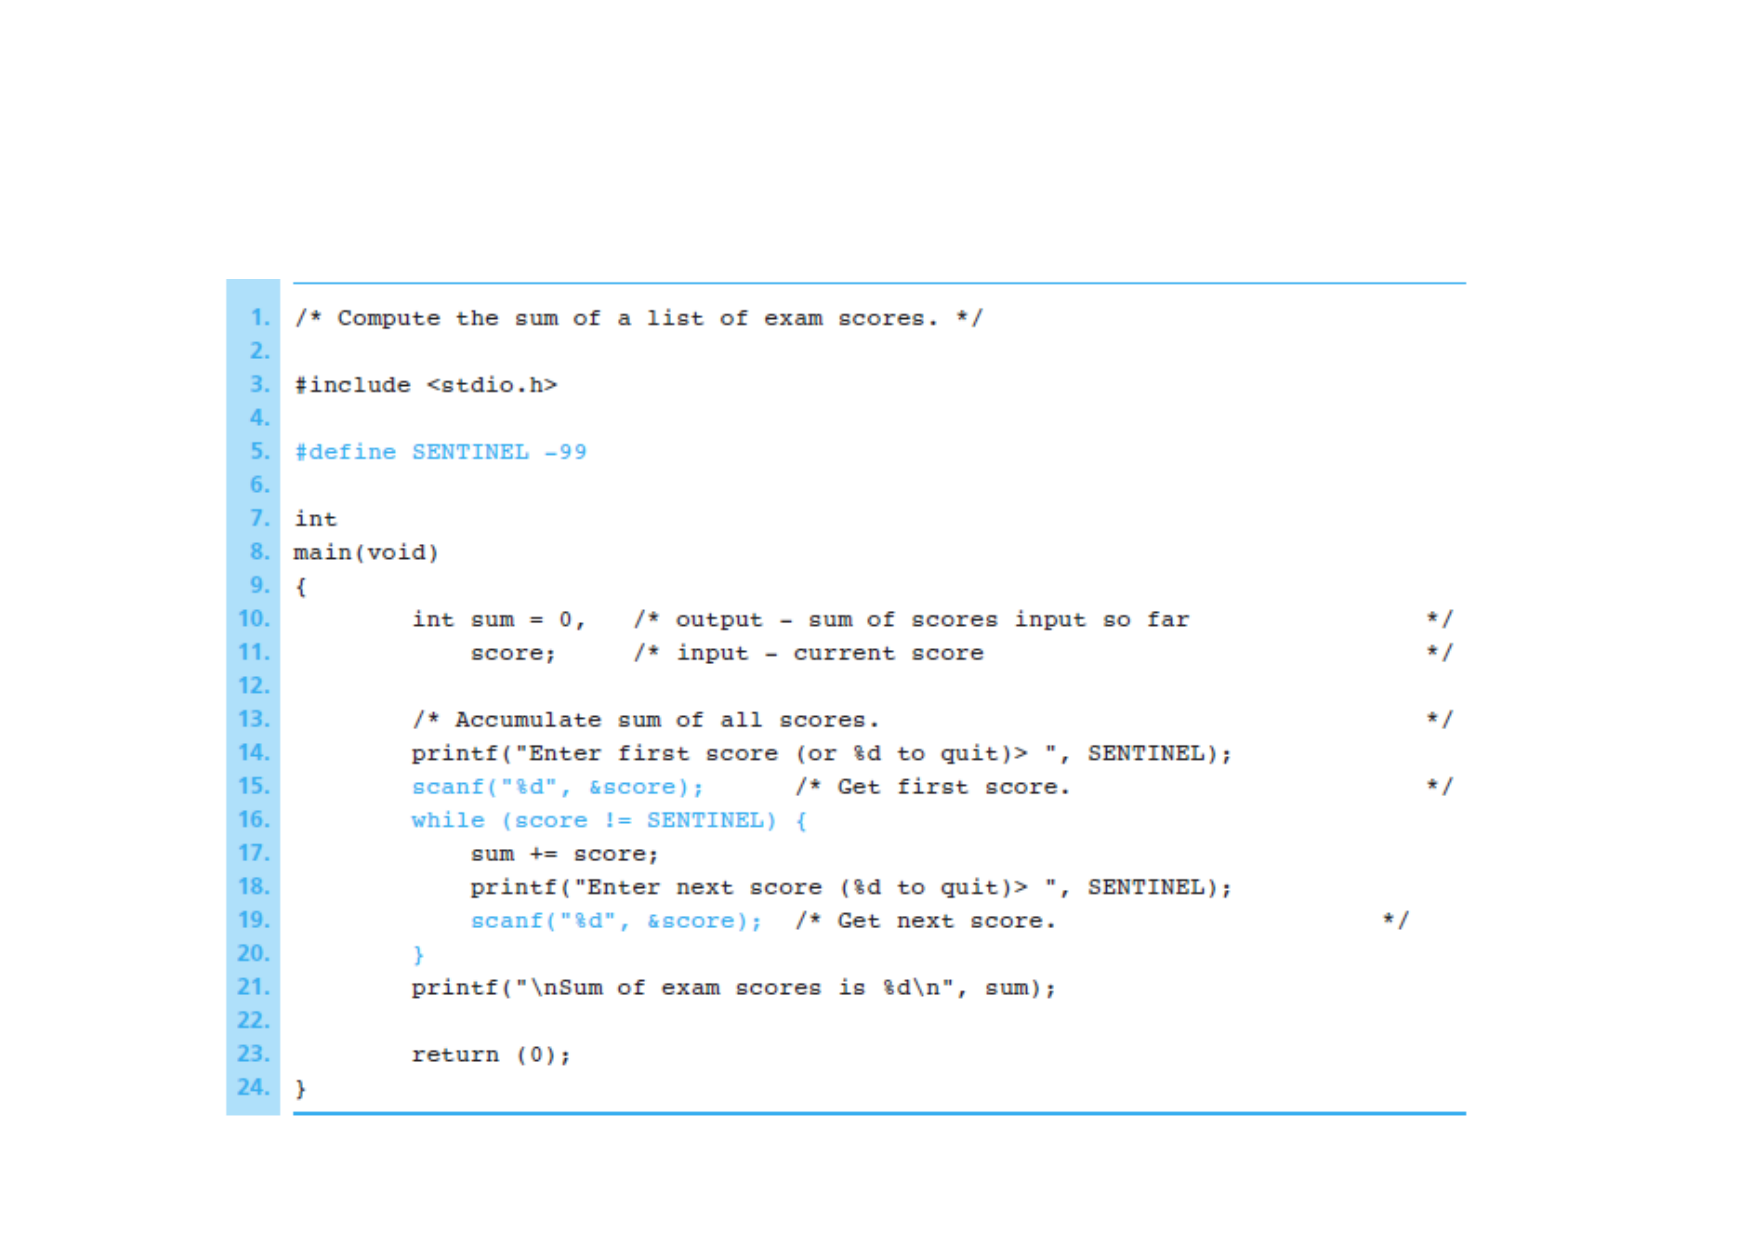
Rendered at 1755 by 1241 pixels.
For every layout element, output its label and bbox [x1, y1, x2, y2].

picture [223, 279, 1528, 1127]
